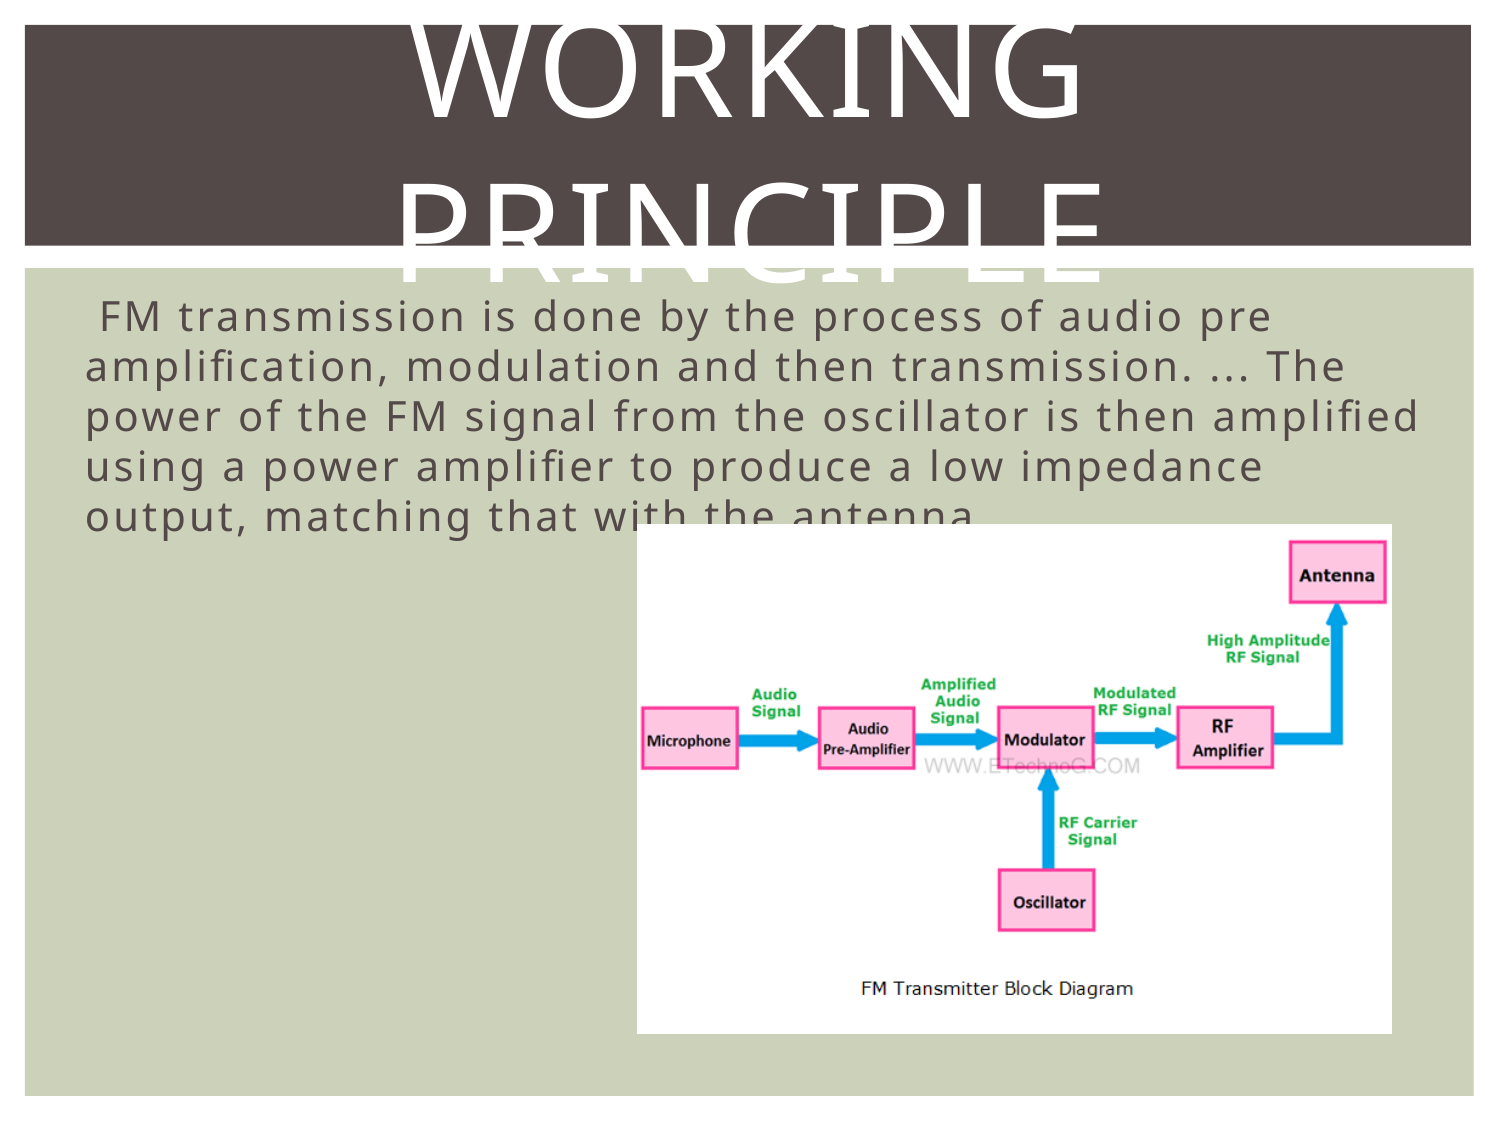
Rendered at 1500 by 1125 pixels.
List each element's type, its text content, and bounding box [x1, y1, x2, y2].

list FM transmission is done by the process of audio pre amplification, modulation and then transmission. ... The power of the FM signal from the oscillator is then amplified using a power amplifier to produce a low impedance output, matching that with the antenna [62, 281, 1442, 1005]
title WORKING PRINCIPLE [62, 58, 1438, 232]
picture [637, 524, 1392, 1035]
